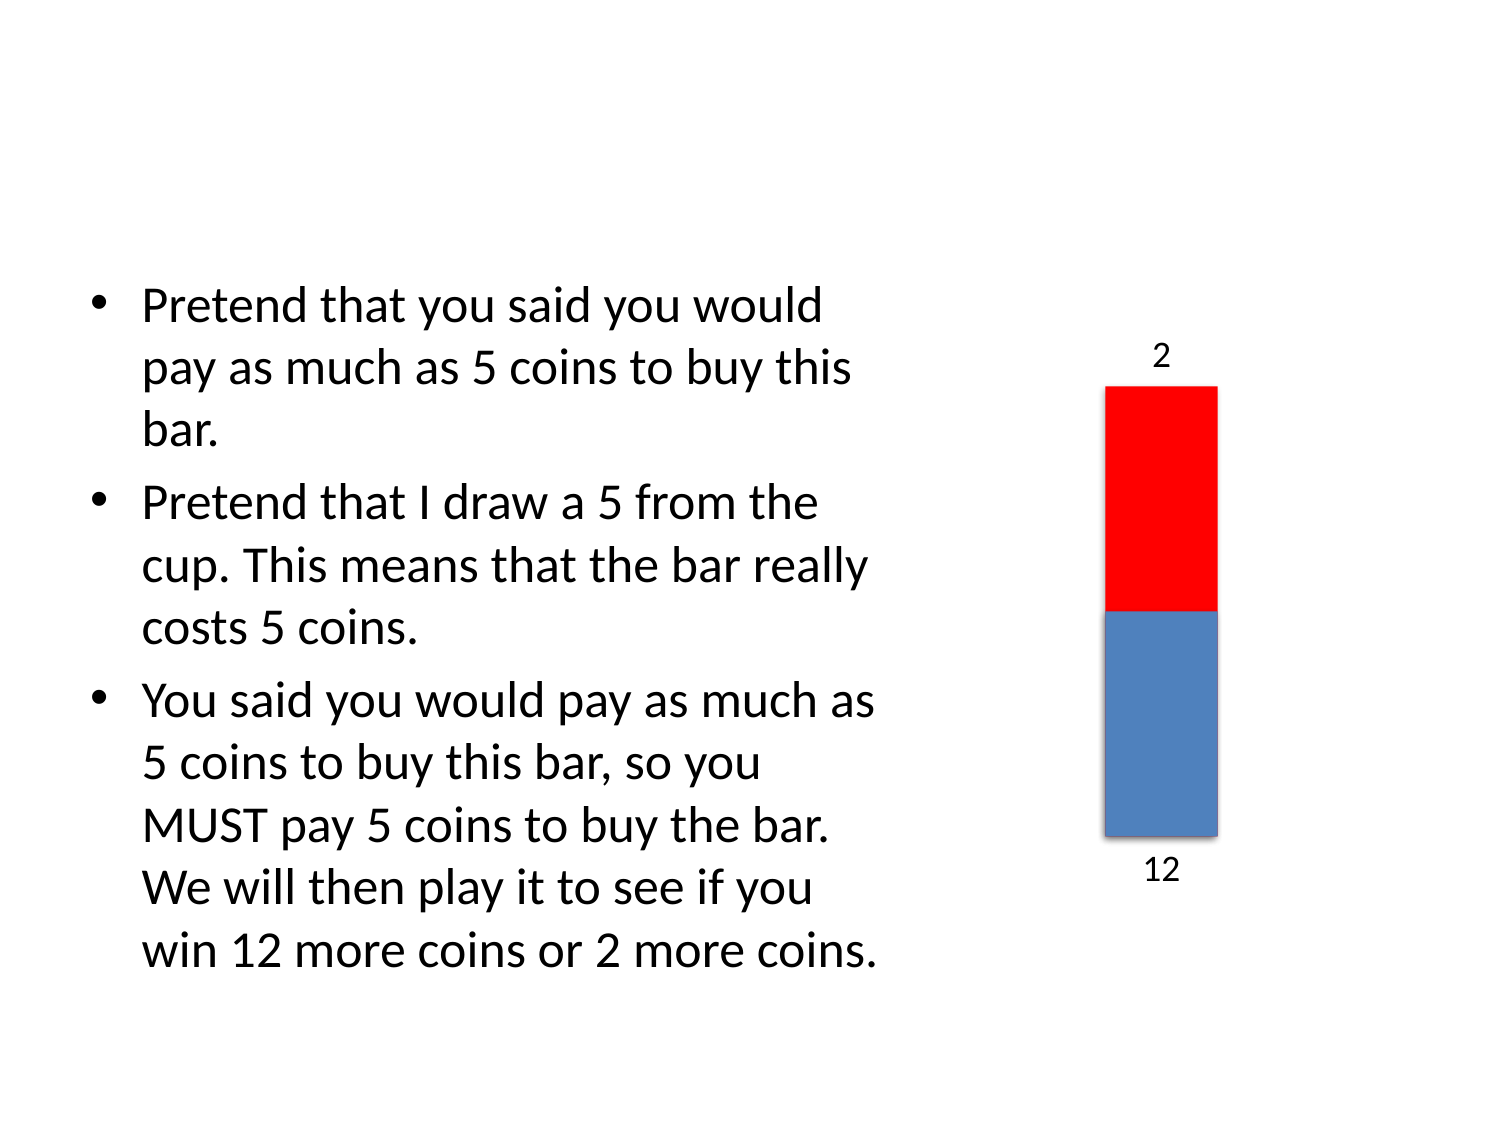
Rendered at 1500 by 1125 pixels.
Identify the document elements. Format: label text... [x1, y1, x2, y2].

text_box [1105, 322, 1218, 898]
list Pretend that you said you would pay as much as 5 coins to buy this bar. Pretend that I draw a 5 from the cup. This means that the bar really costs 5 coins. You said you would pay as much as 5 coins to buy this bar, so you MUST pay 5 coins to buy the bar. We will then play it to see if you win 12 more coins or 2 more coins. [75, 262, 900, 1006]
